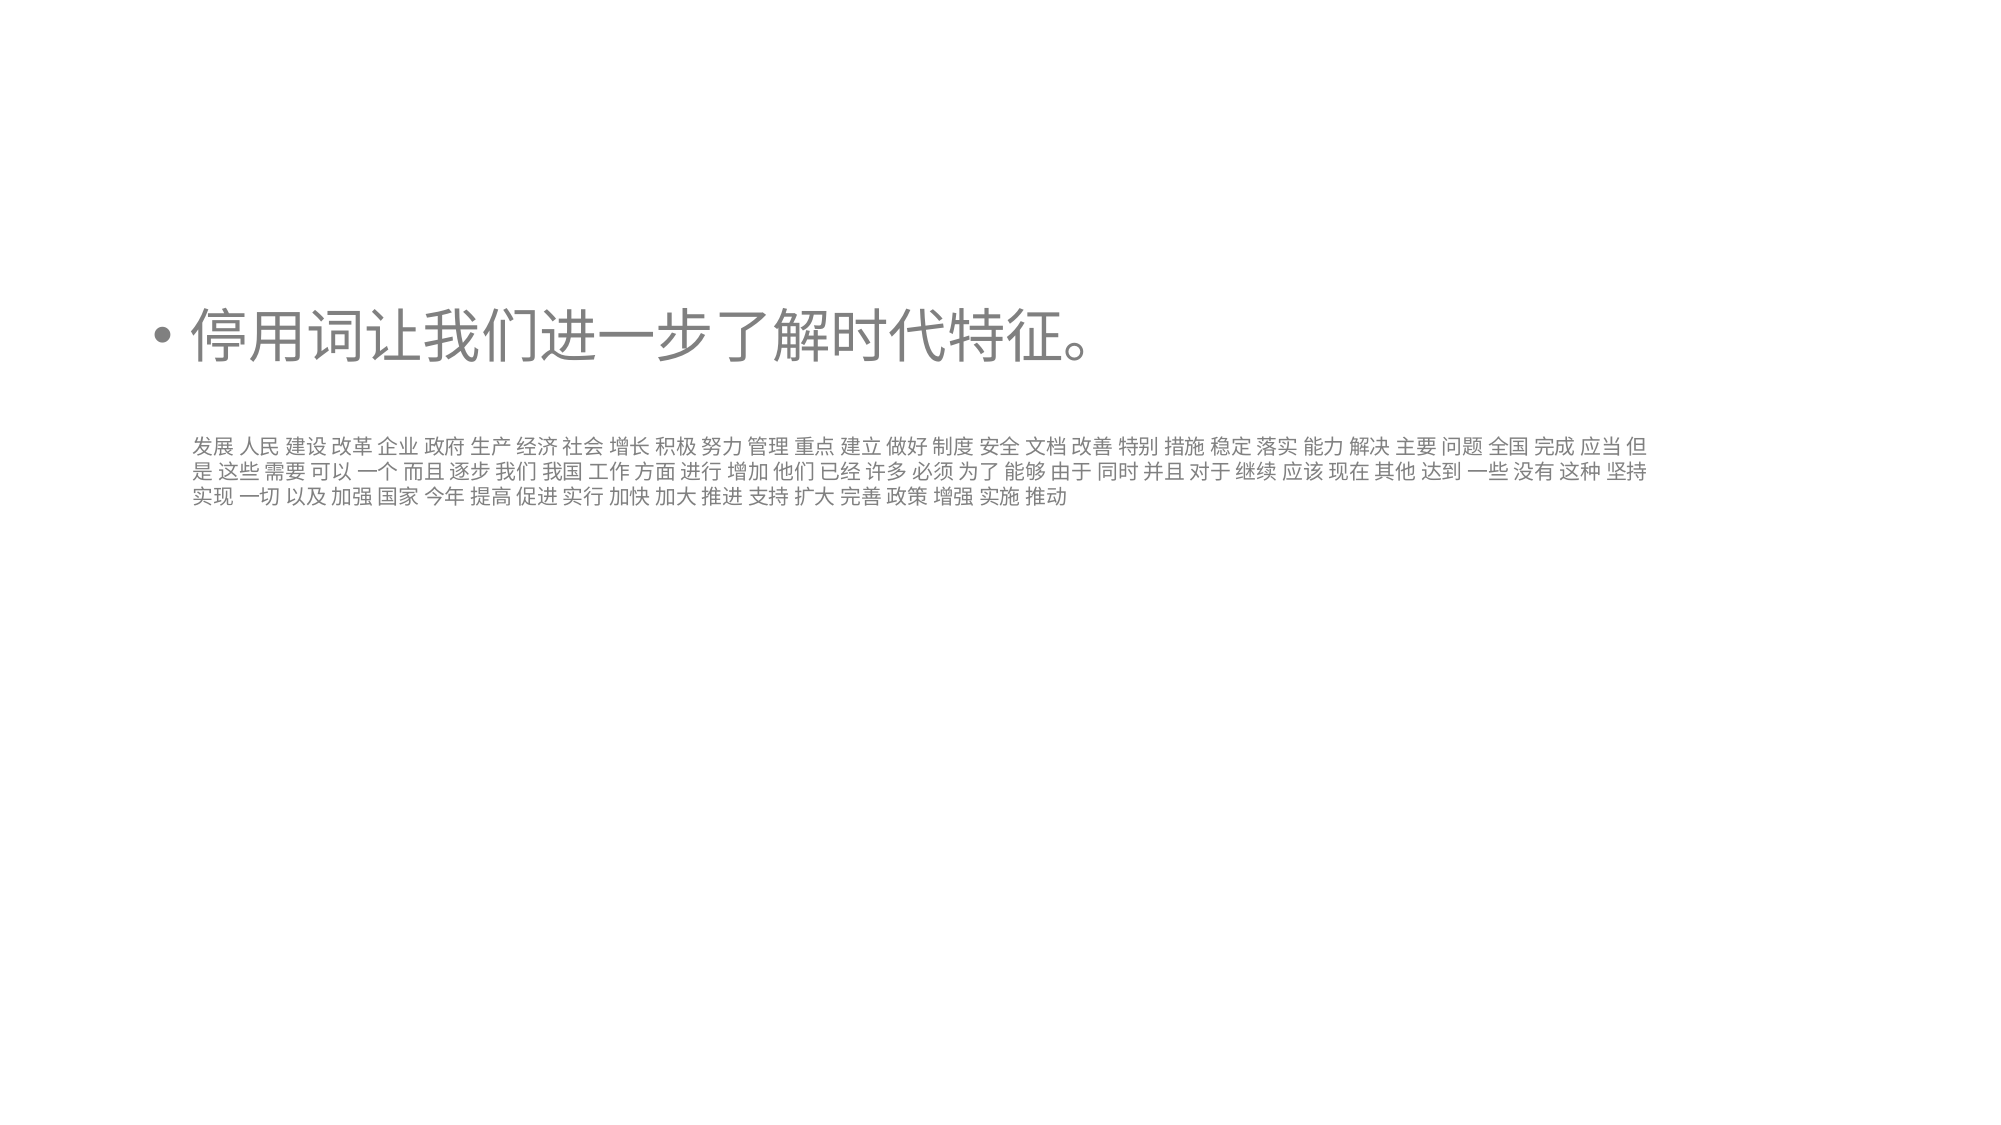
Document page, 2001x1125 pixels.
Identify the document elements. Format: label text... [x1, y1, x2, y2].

text_box 发展 人民 建设 改革 企业 政府 生产 经济 社会 增长 积极 努力 管理 重点 建立 做好 制度 安全 文档 改善 特别 措施 稳定 落实 能力 解决 主要 问题 全国 完成 应当 但是 这些 需要 可以 一个 而且 逐步 我们 我国 工作 方面 进行 增加 他们 已经 许多 必须 为了 能够 由于 同时 并且 对于 继续 应该 现在 其他 达到 一些 没有 这种 坚持 实现 一切 以及 加强 国家 今年 提高 促进 实行 加快 加大 推进 支持 扩大 完善 政策 增强 实施 推动 [178, 426, 1670, 561]
list 停用词让我们进一步了解时代特征。 [137, 299, 1863, 1014]
